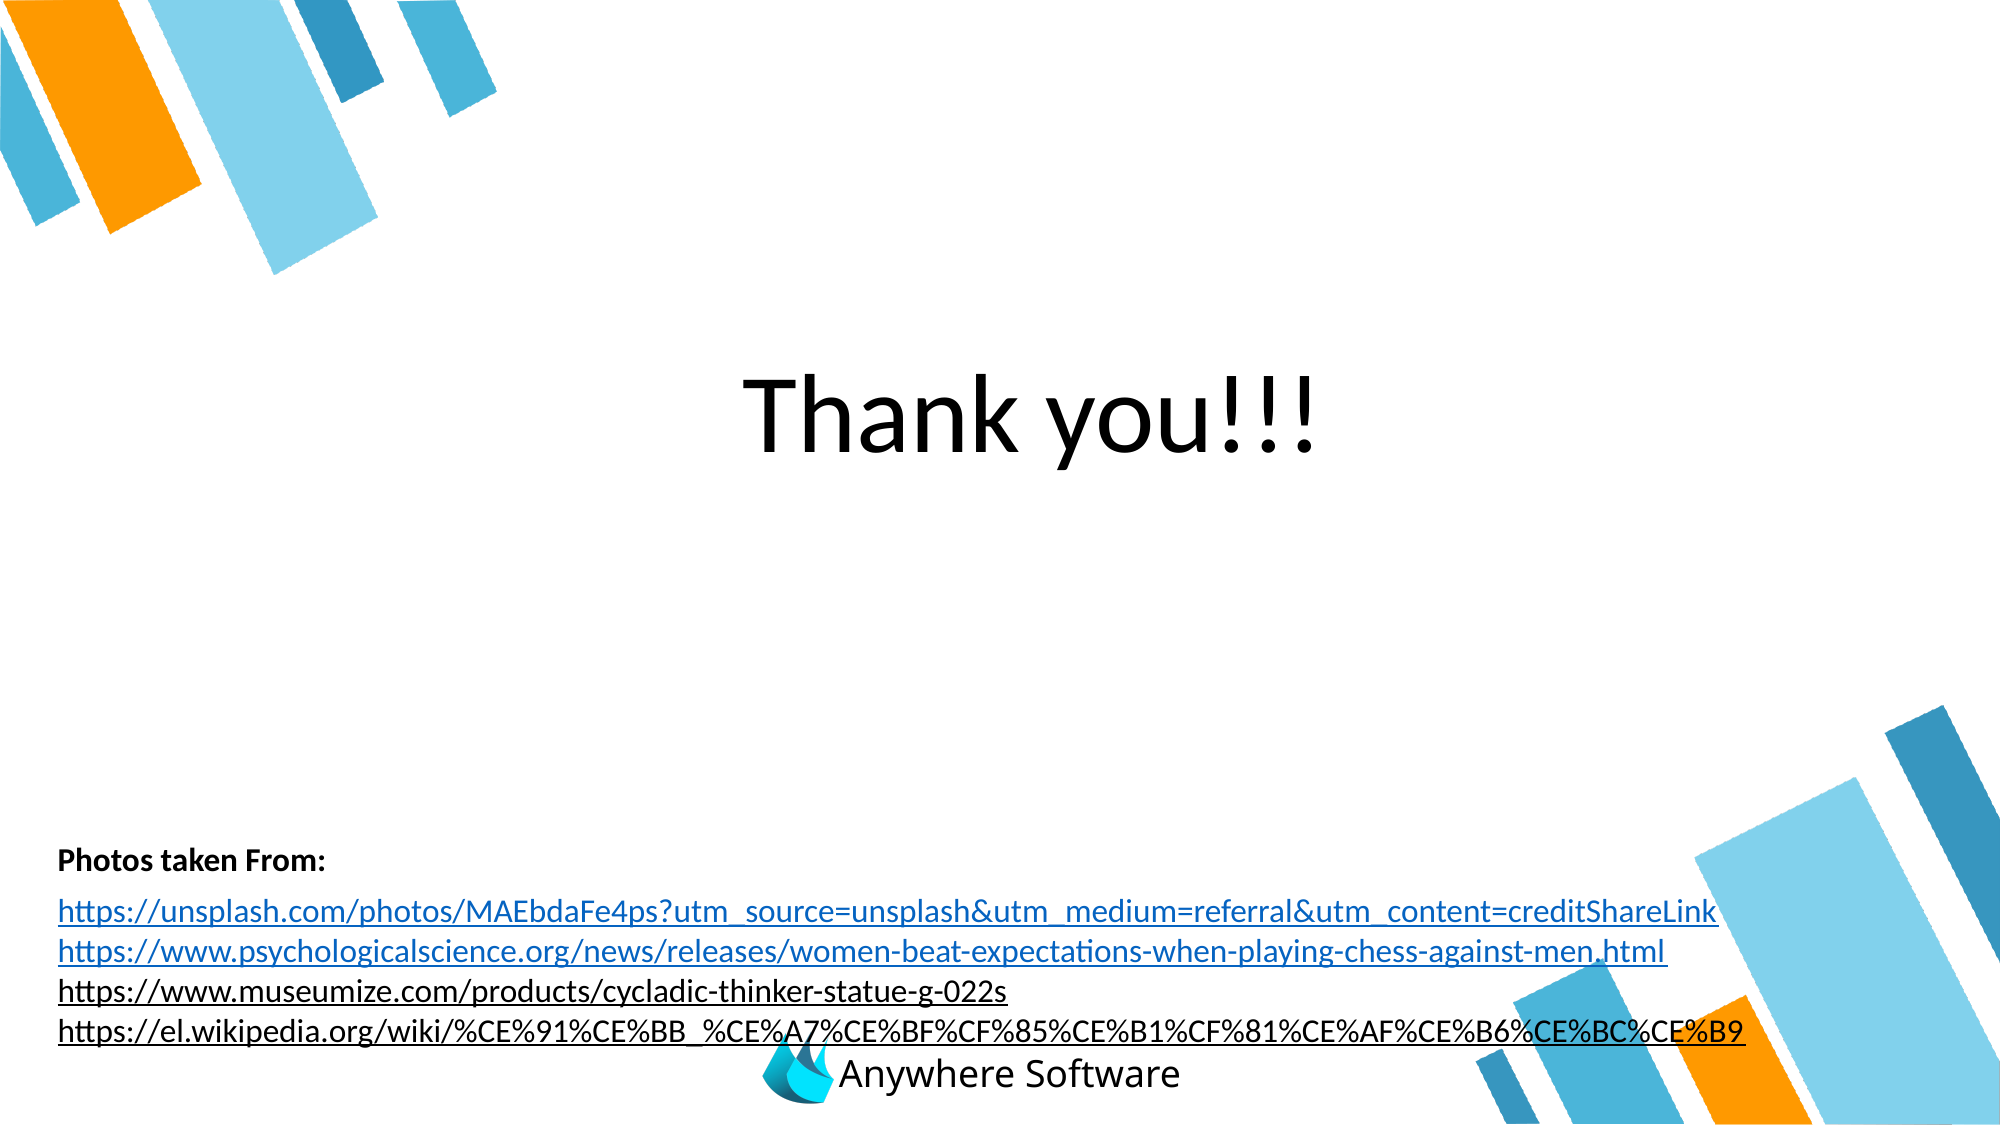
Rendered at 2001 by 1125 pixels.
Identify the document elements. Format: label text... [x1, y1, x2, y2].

picture [0, 0, 2000, 1125]
text_box Photos taken From: [42, 831, 1829, 886]
text_box https://unsplash.com/photos/MAEbdaFe4ps?utm_source=unsplash&utm_medium=referral&utm_content=creditShareLink https://www.psychologicalscience.org/news/releases/women-beat-expectations-when-playing-chess-against-men.html https://www.museumize.com/products/cycladic-thinker-statue-g-022s https://el.wikipedia.org/wiki/%CE%91%CE%BB_%CE%A7%CE%BF%CF%85%CE%B1%CF%81%CE%AF%CE%B6%CE%BC%CE%B9 [42, 886, 1829, 1096]
text_box Thank you!!! [533, 332, 1534, 482]
